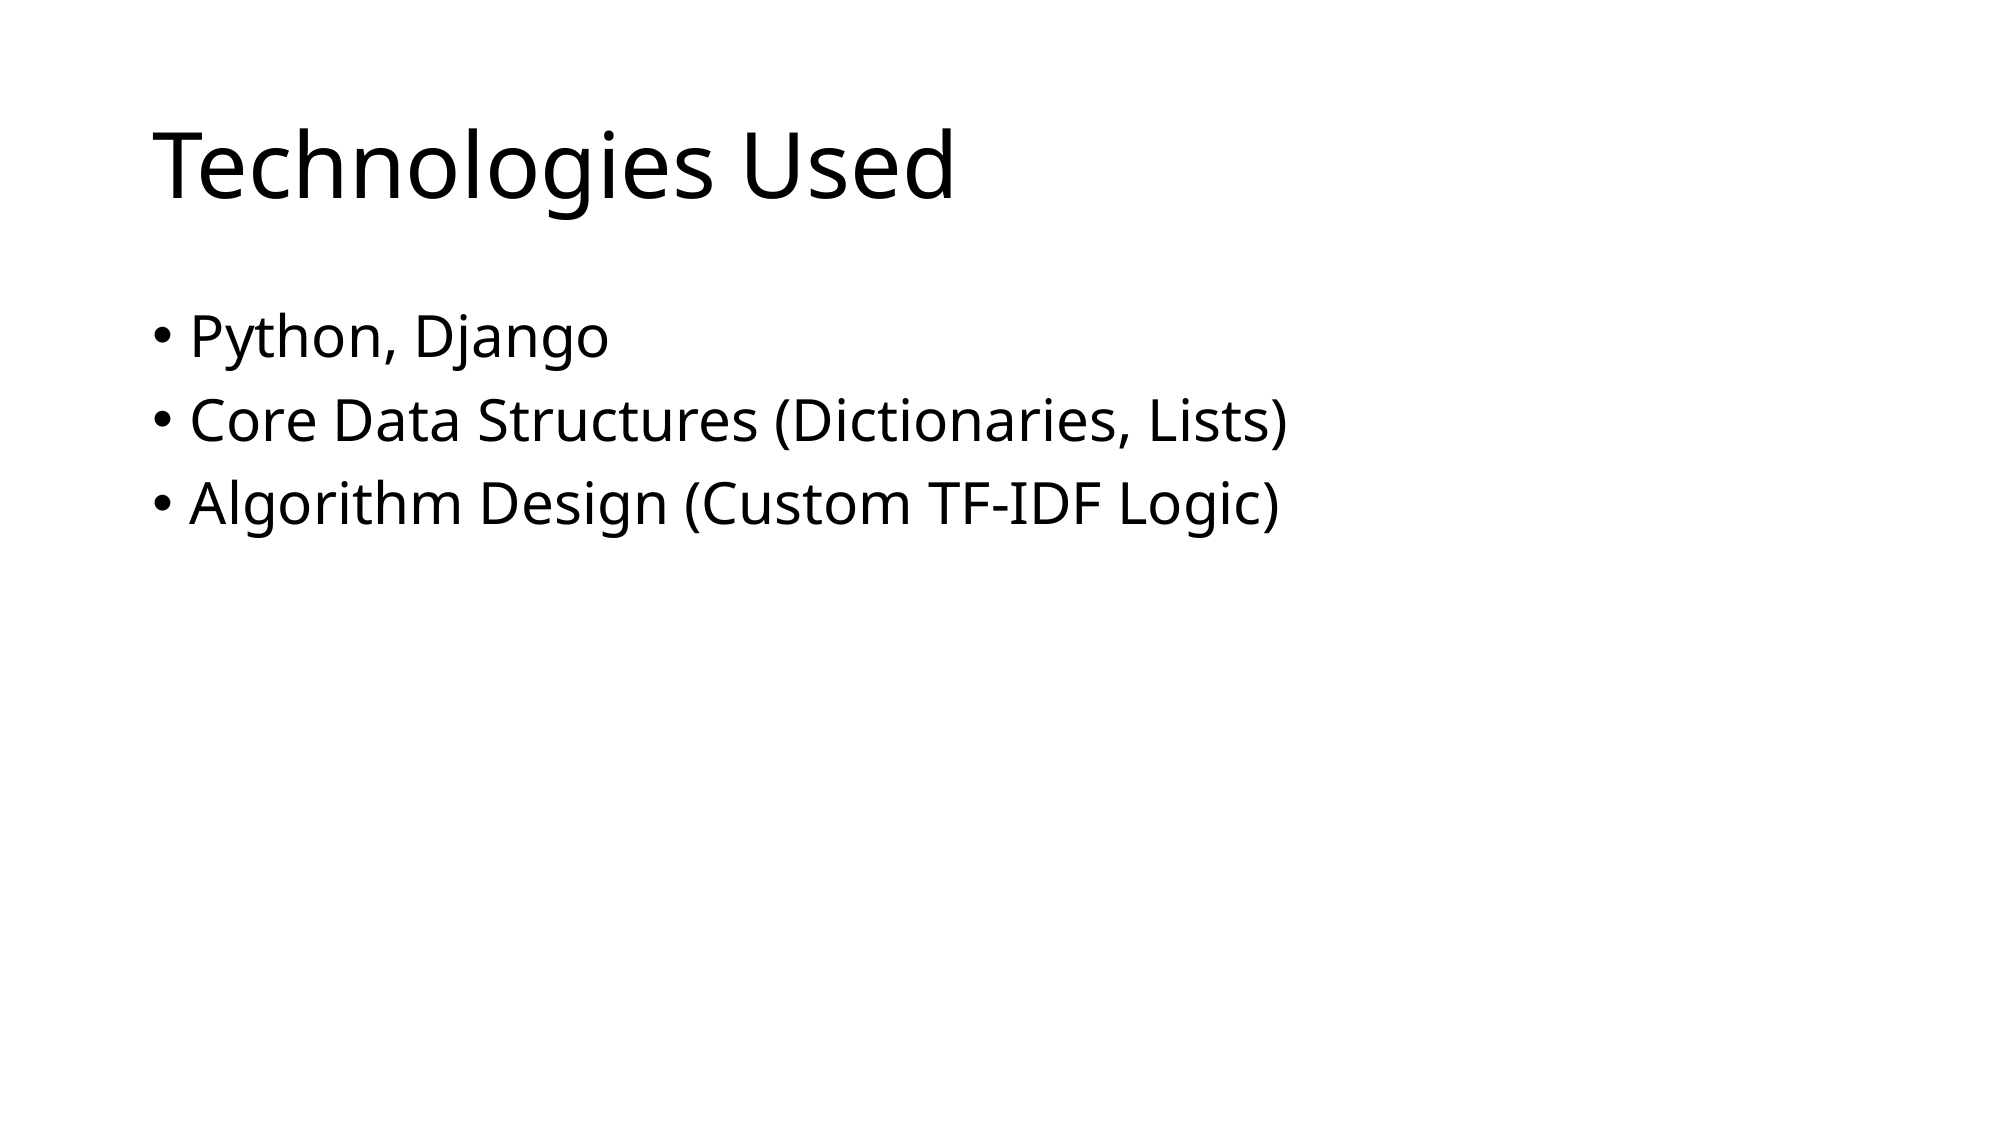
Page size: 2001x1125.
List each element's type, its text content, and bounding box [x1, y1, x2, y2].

list Python, Django Core Data Structures (Dictionaries, Lists) Algorithm Design (Custom TF-IDF Logic) [137, 299, 1863, 1014]
title Technologies Used [137, 59, 1863, 278]
